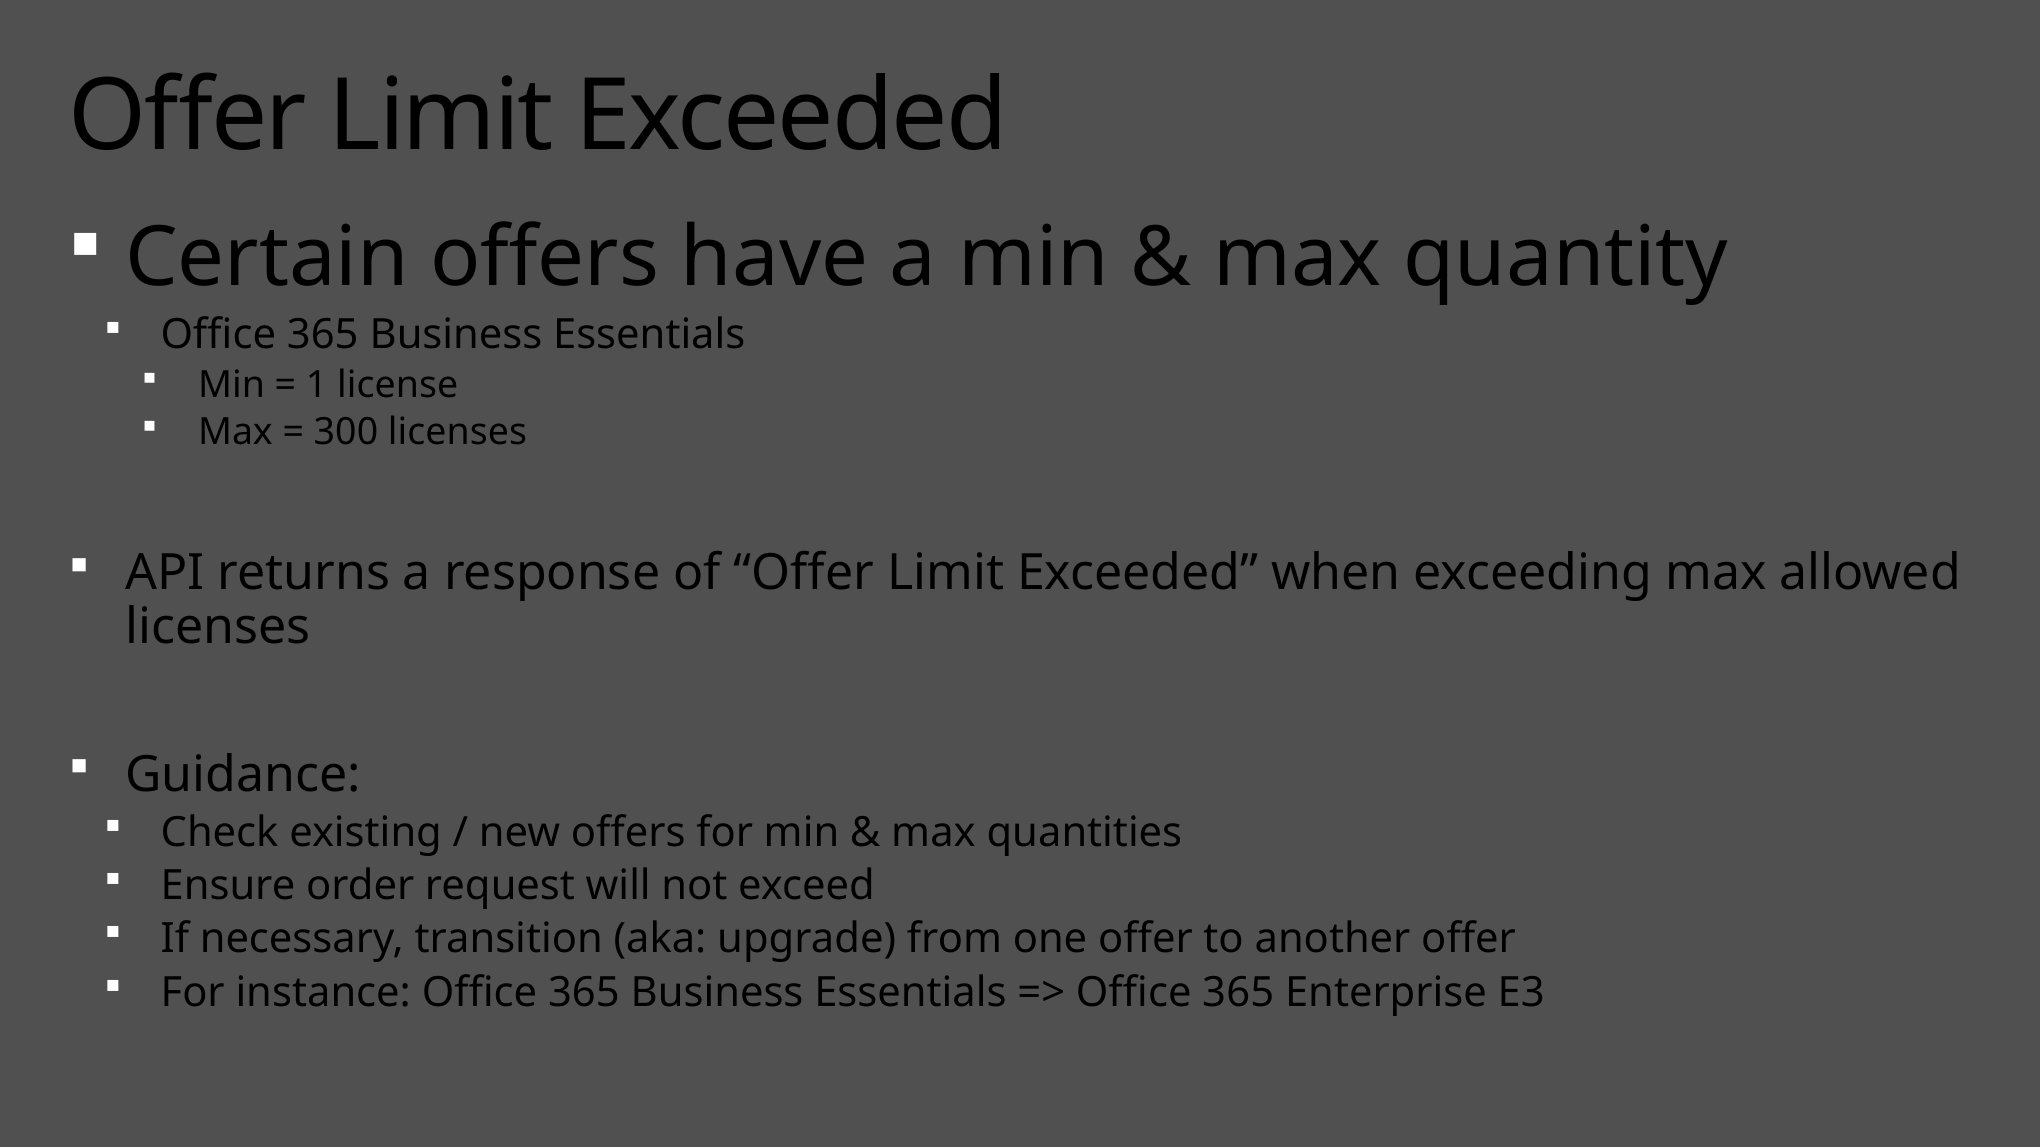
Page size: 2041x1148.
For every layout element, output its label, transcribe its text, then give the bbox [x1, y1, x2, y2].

title Offer Limit Exceeded [45, 48, 1996, 199]
list Certain offers have a min & max quantity Office 365 Business Essentials Min = 1 license Max = 300 licenses API returns a response of “Offer Limit Exceeded” when exceeding max allowed licenses Guidance: Check existing / new offers for min & max quantities Ensure order request will not exceed If necessary, transition (aka: upgrade) from one offer to another offer For instance: Office 365 Business Essentials => Office 365 Enterprise E3 [45, 199, 1996, 1076]
